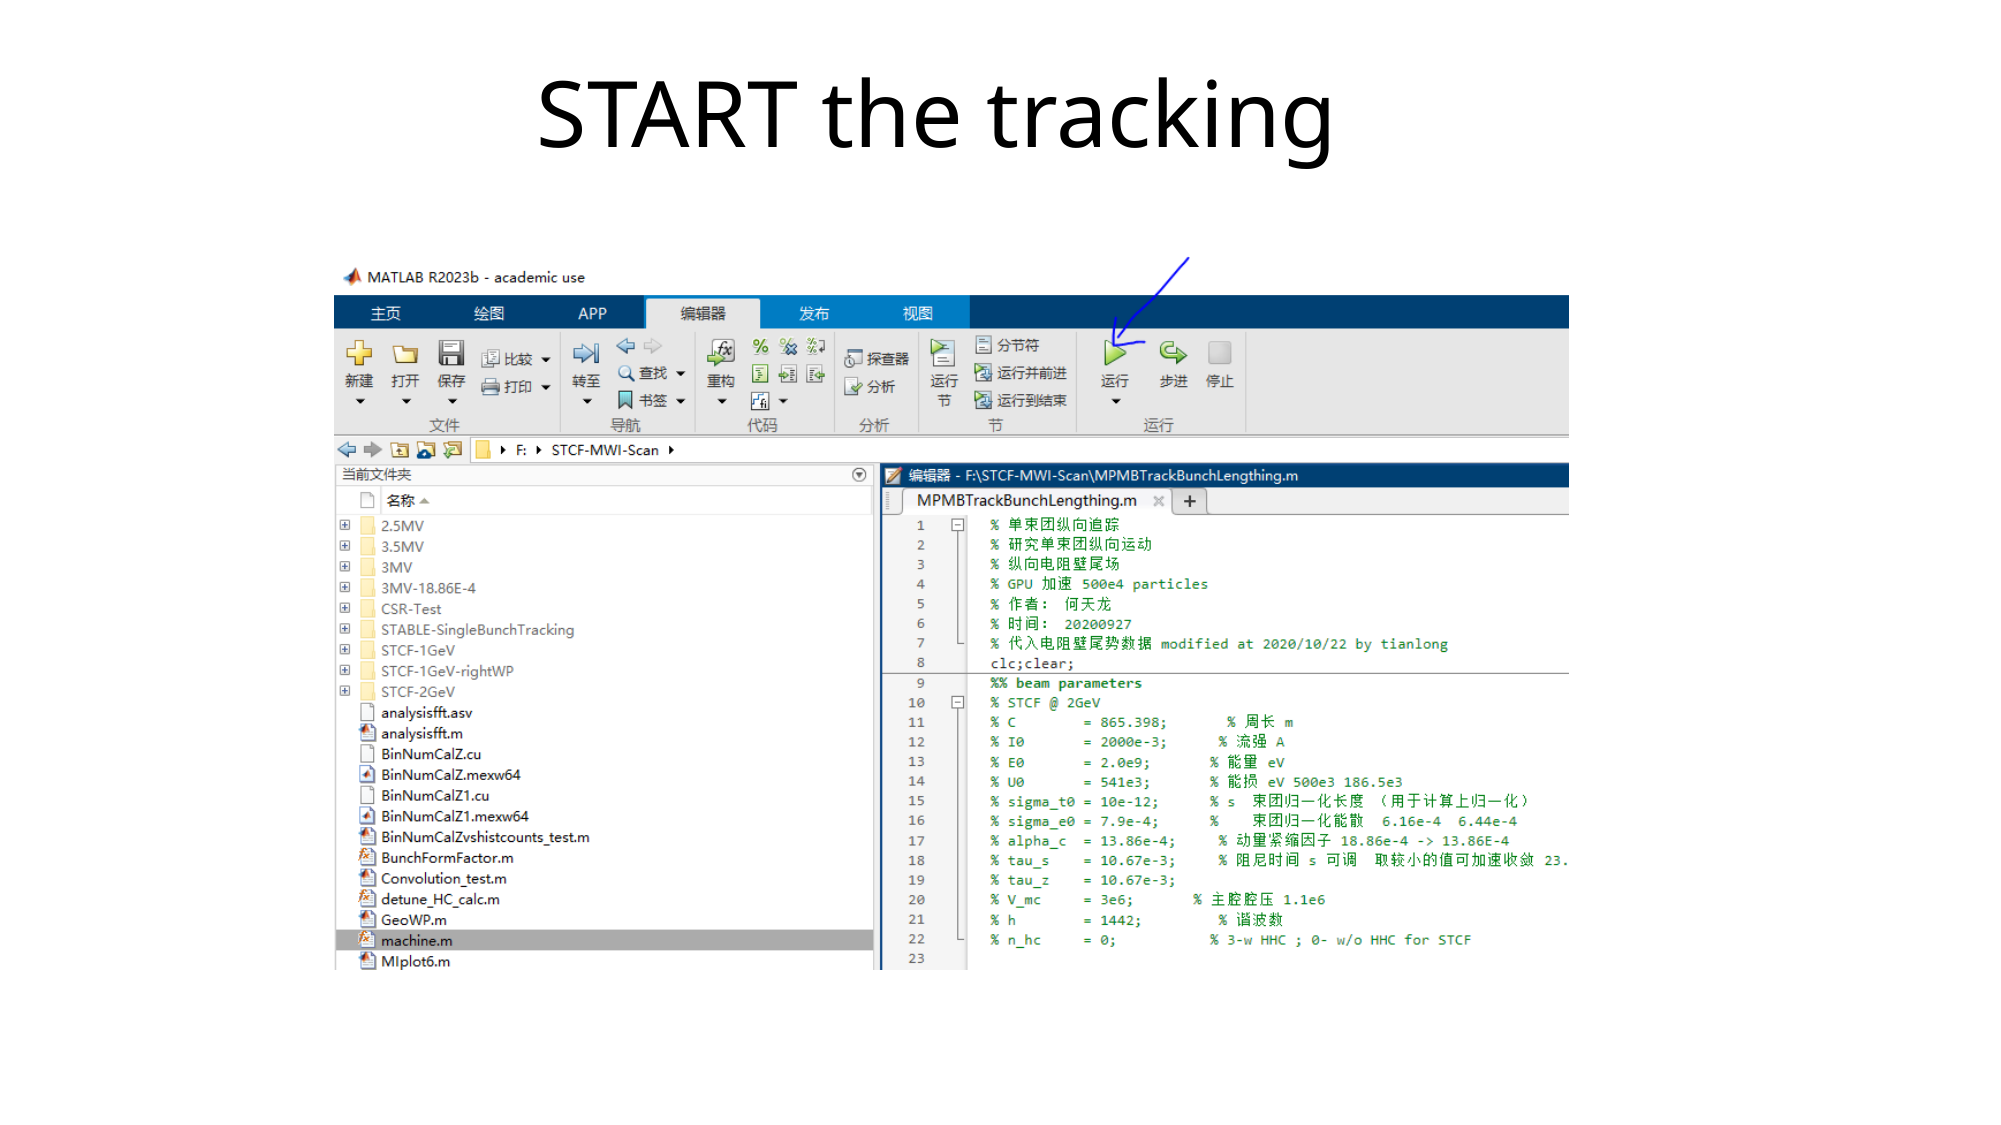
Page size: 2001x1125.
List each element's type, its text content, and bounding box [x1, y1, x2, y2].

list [334, 256, 1569, 971]
title START the tracking [74, 36, 1800, 201]
